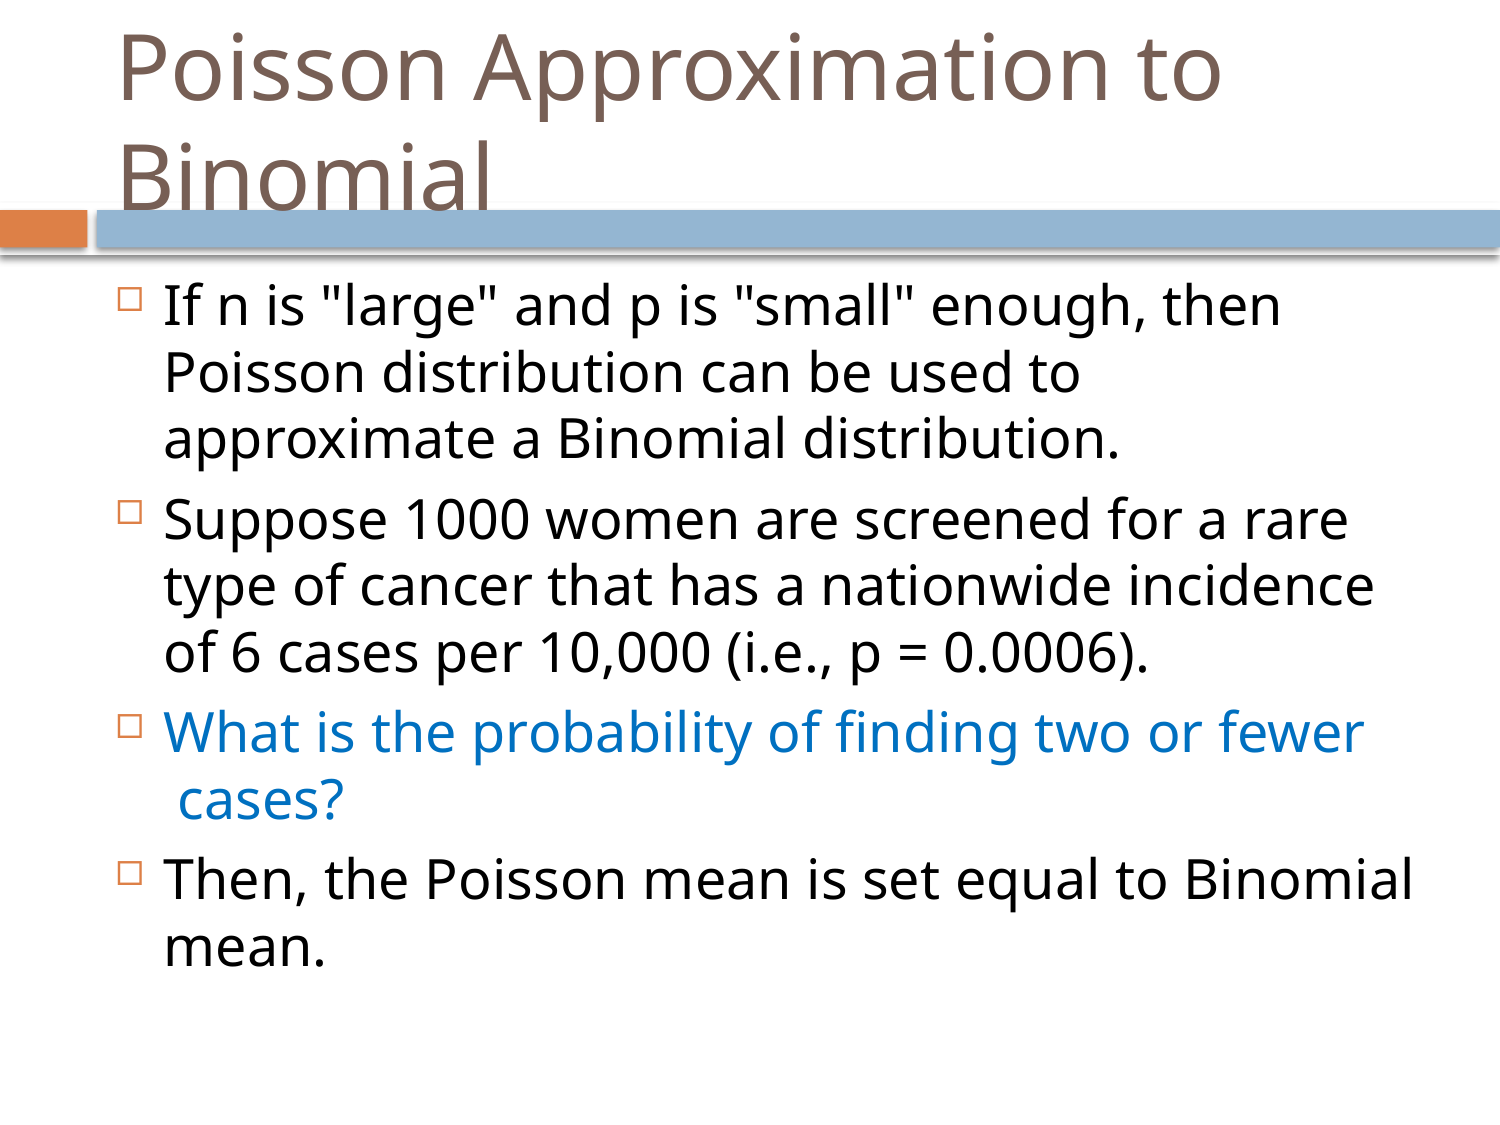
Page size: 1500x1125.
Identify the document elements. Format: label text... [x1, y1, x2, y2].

title Poisson Approximation to Binomial [100, 37, 1438, 200]
list If n is "large" and p is "small" enough, then Poisson distribution can be used to approximate a Binomial distribution. Suppose 1000 women are screened for a rare type of cancer that has a nationwide incidence of 6 cases per 10,000 (i.e., p = 0.0006). What is the probability of finding two or fewer cases? Then, the Poisson mean is set equal to Binomial mean. [100, 262, 1438, 1000]
